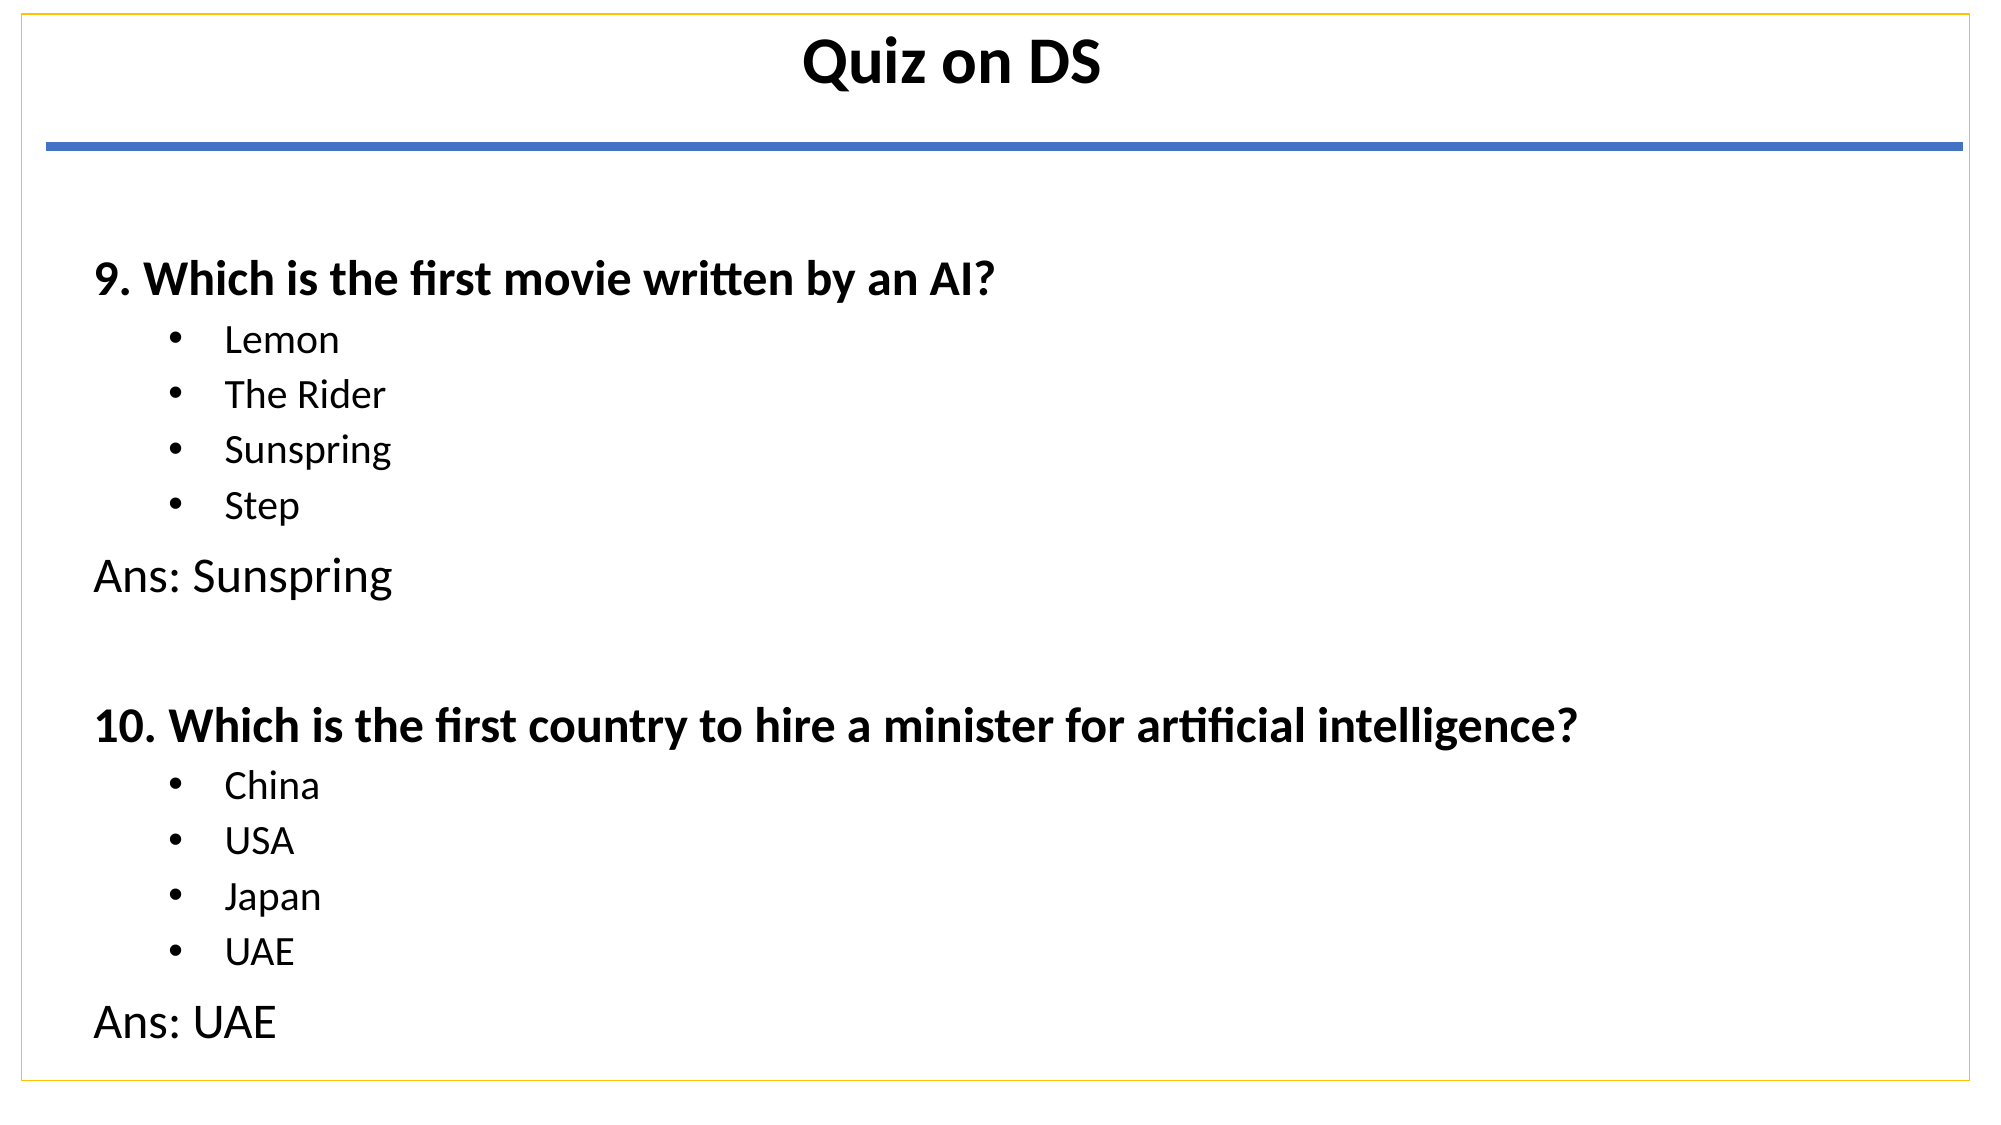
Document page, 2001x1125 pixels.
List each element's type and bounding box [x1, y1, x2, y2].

text_box [21, 14, 1970, 1081]
